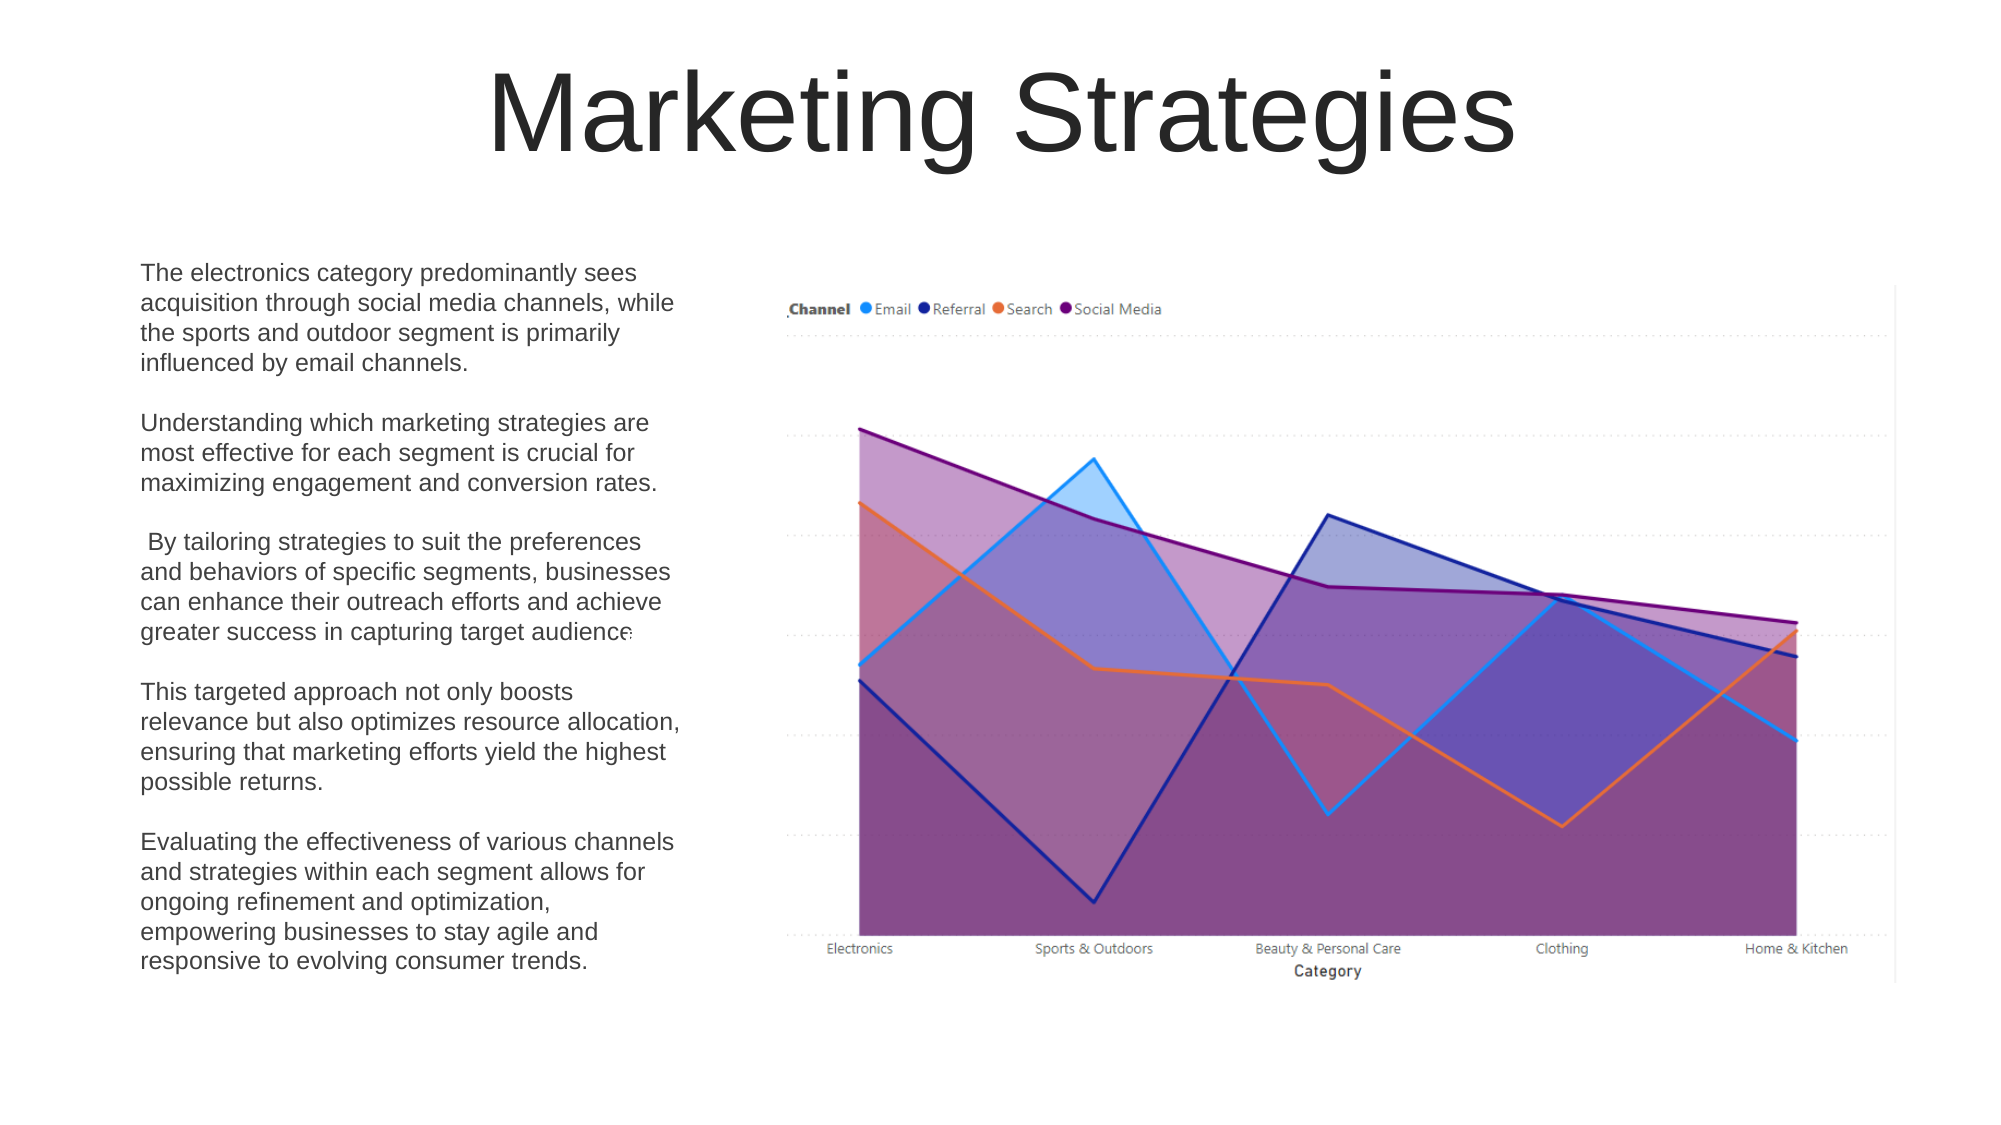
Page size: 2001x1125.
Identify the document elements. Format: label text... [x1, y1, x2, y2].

text_box The electronics category predominantly sees acquisition through social media channels, while the sports and outdoor segment is primarily influenced by email channels. Understanding which marketing strategies are most effective for each segment is crucial for maximizing engagement and conversion rates. By tailoring strategies to suit the preferences and behaviors of specific segments, businesses can enhance their outreach efforts and achieve greater success in capturing target audiences. This targeted approach not only boosts relevance but also optimizes resource allocation, ensuring that marketing efforts yield the highest possible returns. Evaluating the effectiveness of various channels and strategies within each segment allows for ongoing refinement and optimization, empowering businesses to stay agile and responsive to evolving consumer trends. [125, 249, 699, 983]
list Marketing Strategies [53, 55, 1952, 175]
text_box [624, 622, 681, 675]
picture [787, 285, 1912, 983]
